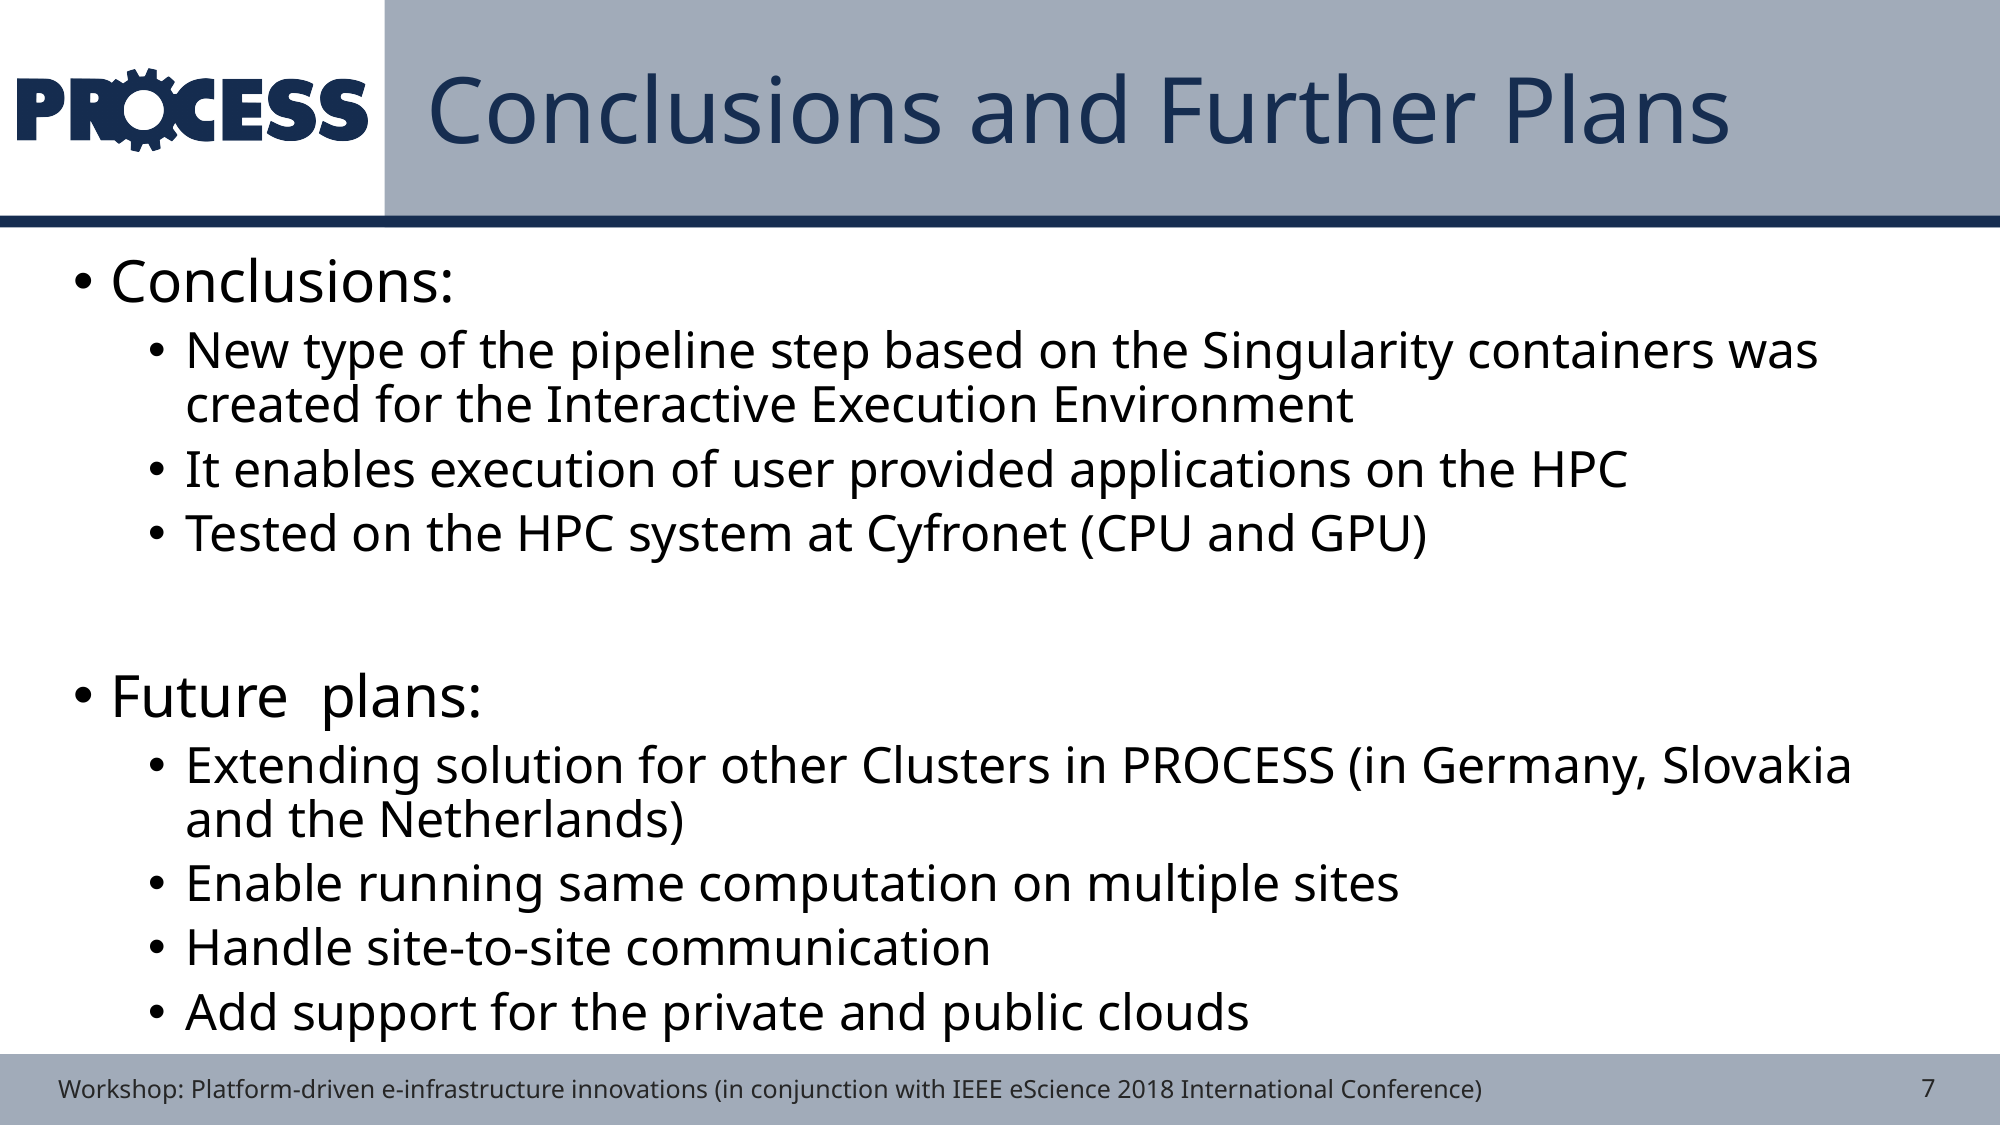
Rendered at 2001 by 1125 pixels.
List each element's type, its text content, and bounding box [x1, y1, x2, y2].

slide_number 7 [1764, 1059, 1936, 1120]
footer Workshop: Platform-driven e-infrastructure innovations (in conjunction with IEEE eScience 2018 International Conference) [58, 1060, 1749, 1120]
picture [17, 68, 368, 152]
title Conclusions and Further Plans [411, 17, 1936, 211]
list Conclusions: New type of the pipeline step based on the Singularity containers was created for the Interactive Execution Environment It enables execution of user provided applications on the HPC Tested on the HPC system at Cyfronet (CPU and GPU) Future plans: Extending solution for other Clusters in PROCESS (in Germany, Slovakia and the Netherlands) Enable running same computation on multiple sites Handle site-to-site communication Add support for the private and public clouds [58, 244, 1936, 1037]
